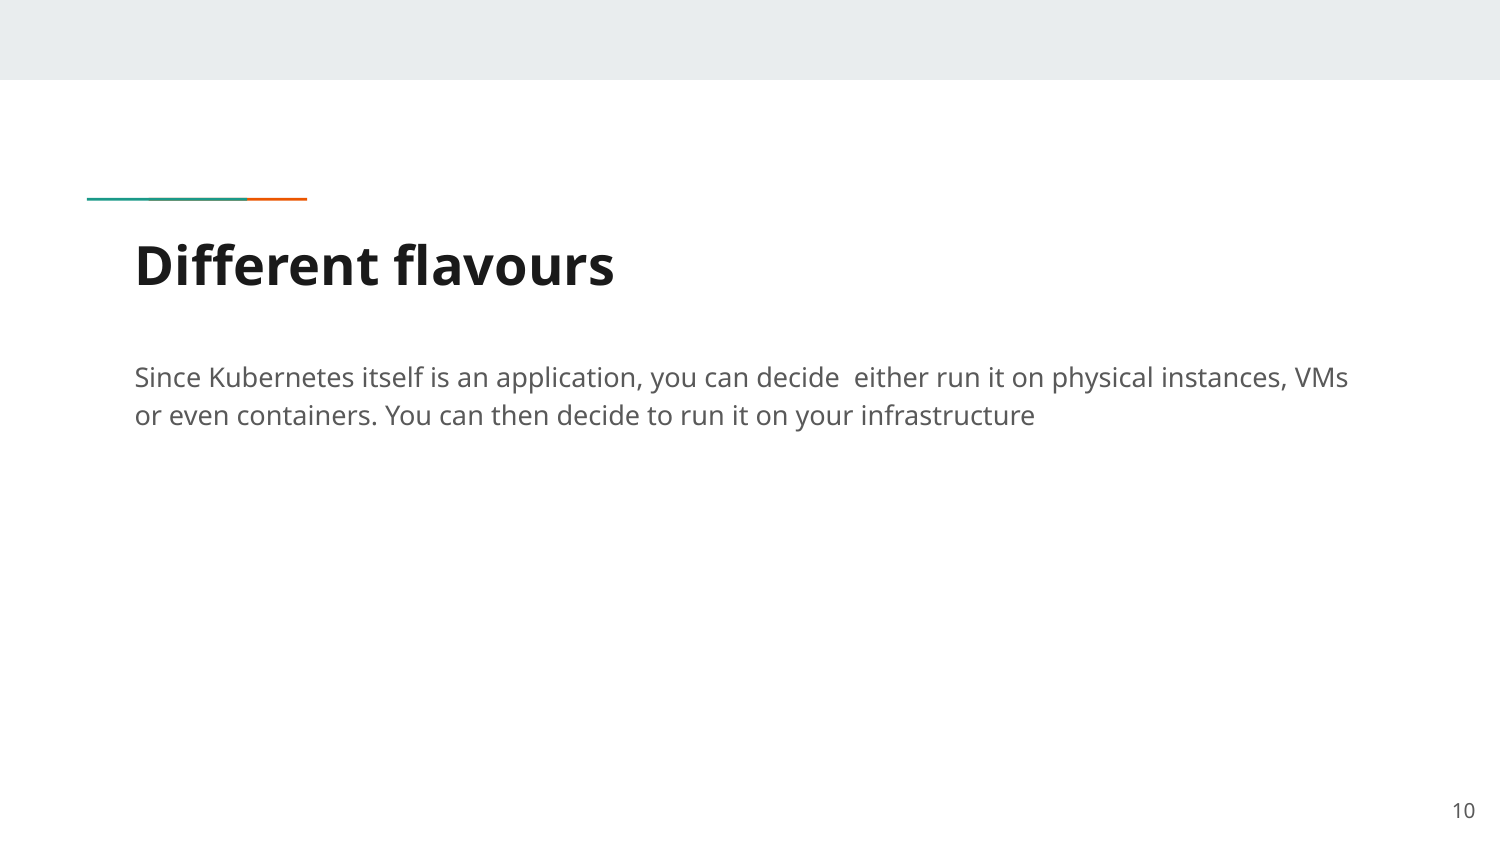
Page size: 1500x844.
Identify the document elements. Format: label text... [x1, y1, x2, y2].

list Since Kubernetes itself is an application, you can decide either run it on physical instances, VMs or even containers. You can then decide to run it on your infrastructure [119, 341, 1381, 712]
slide_number ‹#› [1400, 779, 1491, 844]
title Different flavours [119, 216, 1381, 305]
